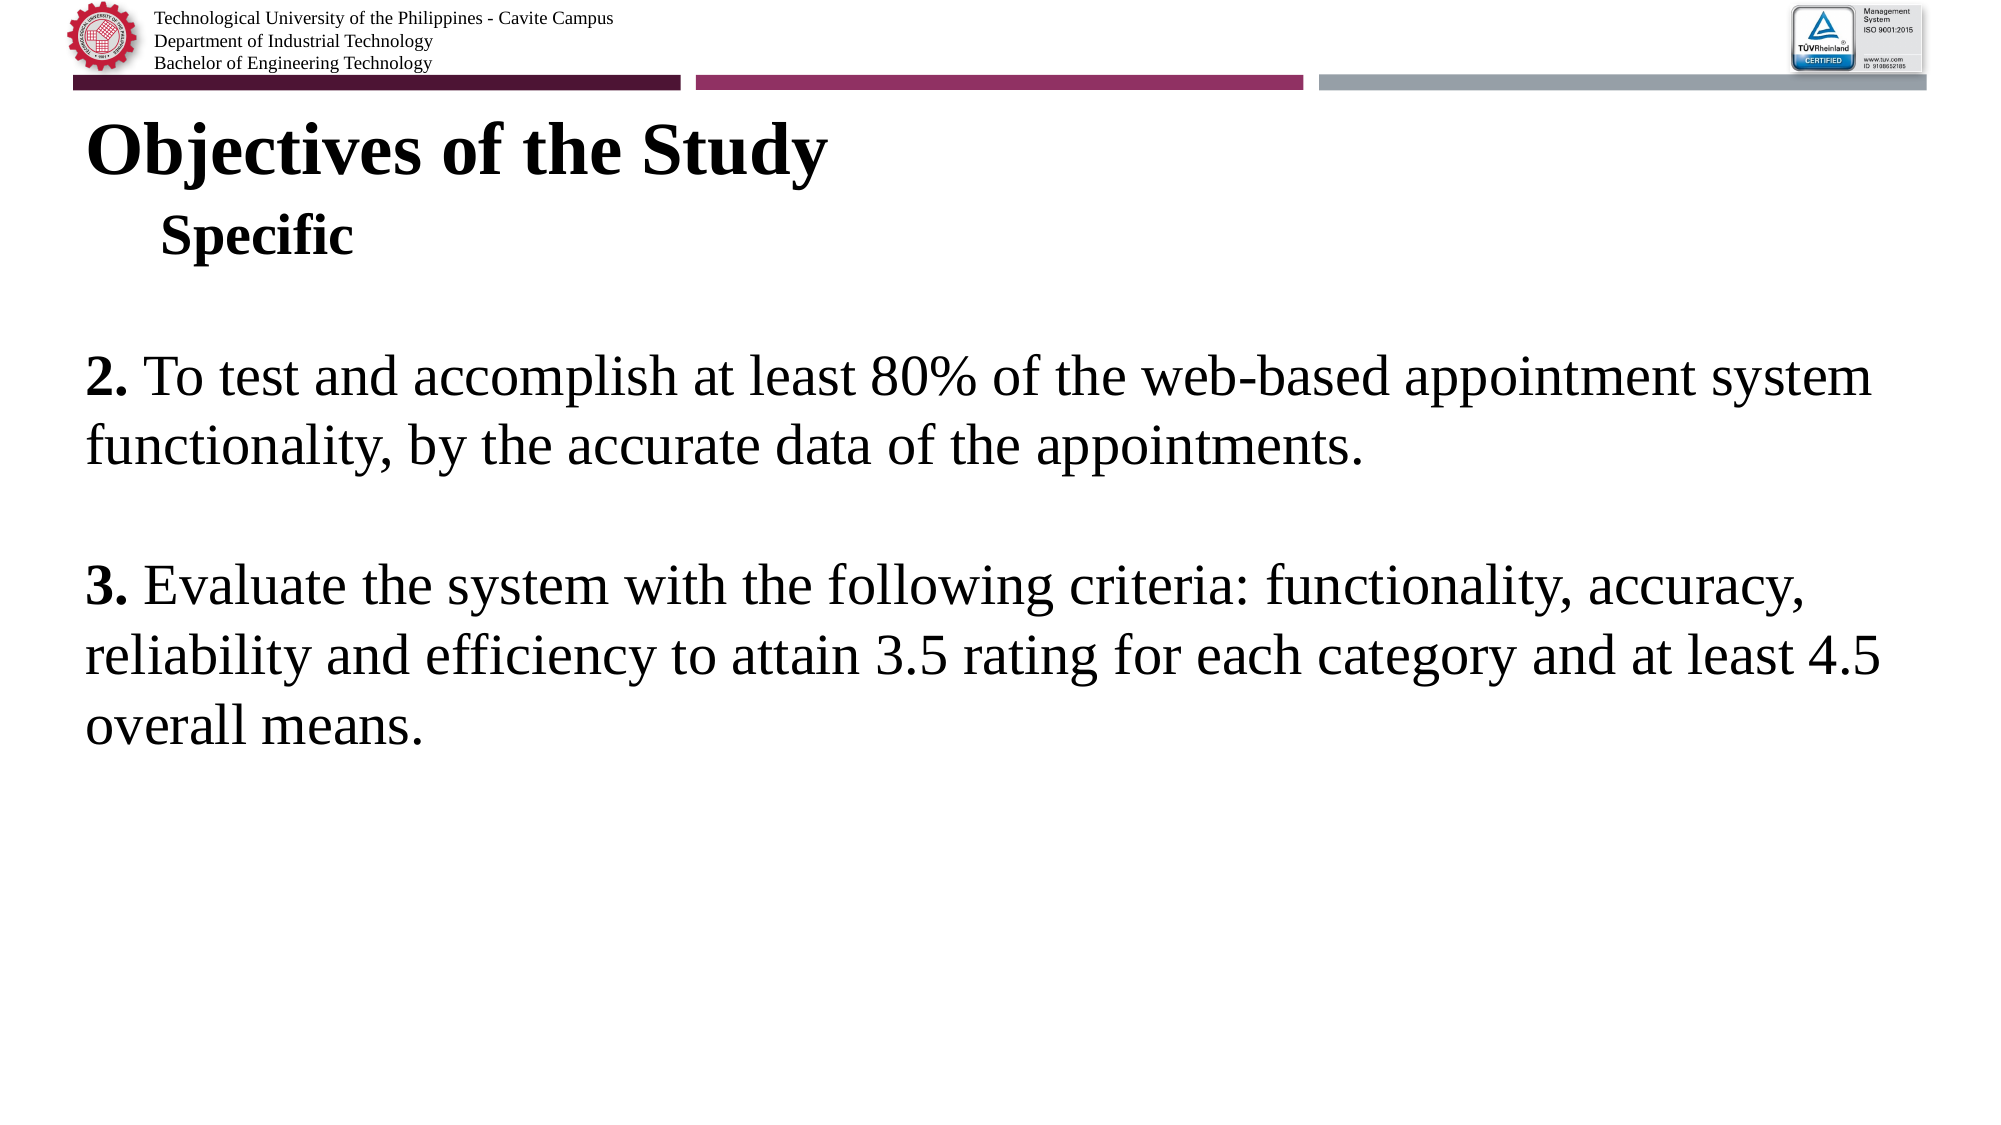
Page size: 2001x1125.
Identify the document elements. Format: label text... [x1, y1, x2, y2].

picture [65, 0, 139, 74]
text_box Technological University of the Philippines - Cavite Campus Department of Industrial Technology Bachelor of Engineering Technology [142, 0, 630, 81]
text_box Specific 2. To test and accomplish at least 80% of the web-based appointment system functionality, by the accurate data of the appointments. 3. Evaluate the system with the following criteria: functionality, accuracy, reliability and efficiency to attain 3.5 rating for each category and at least 4.5 overall means. [0, 189, 2000, 904]
picture [1789, 4, 1922, 72]
text_box Objectives of the Study [0, 91, 2000, 189]
